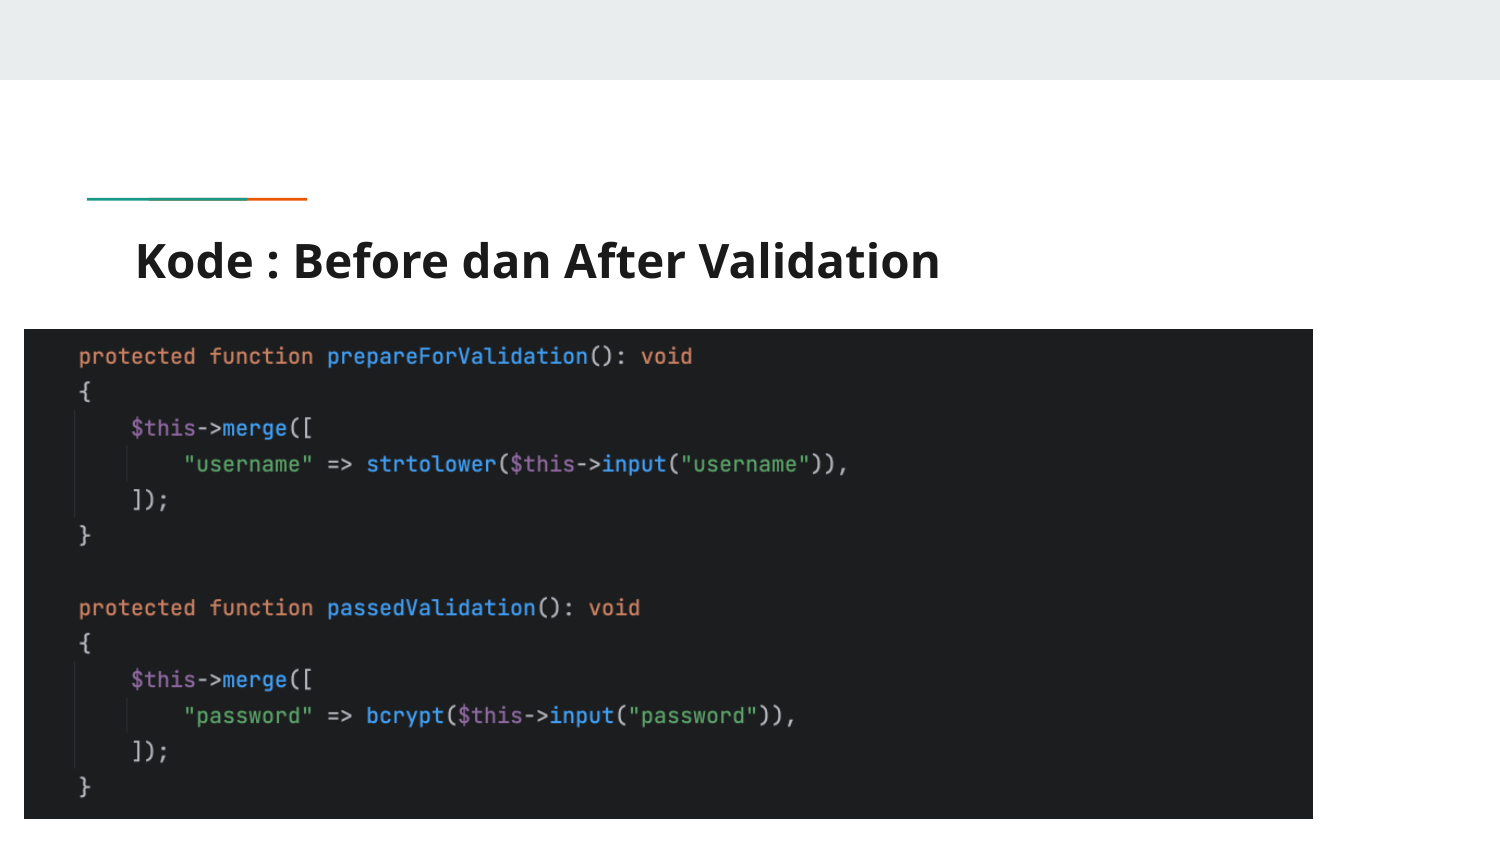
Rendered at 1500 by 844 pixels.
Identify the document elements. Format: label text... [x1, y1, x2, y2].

title Kode : Before dan After Validation [119, 216, 1381, 305]
picture [24, 328, 1313, 819]
